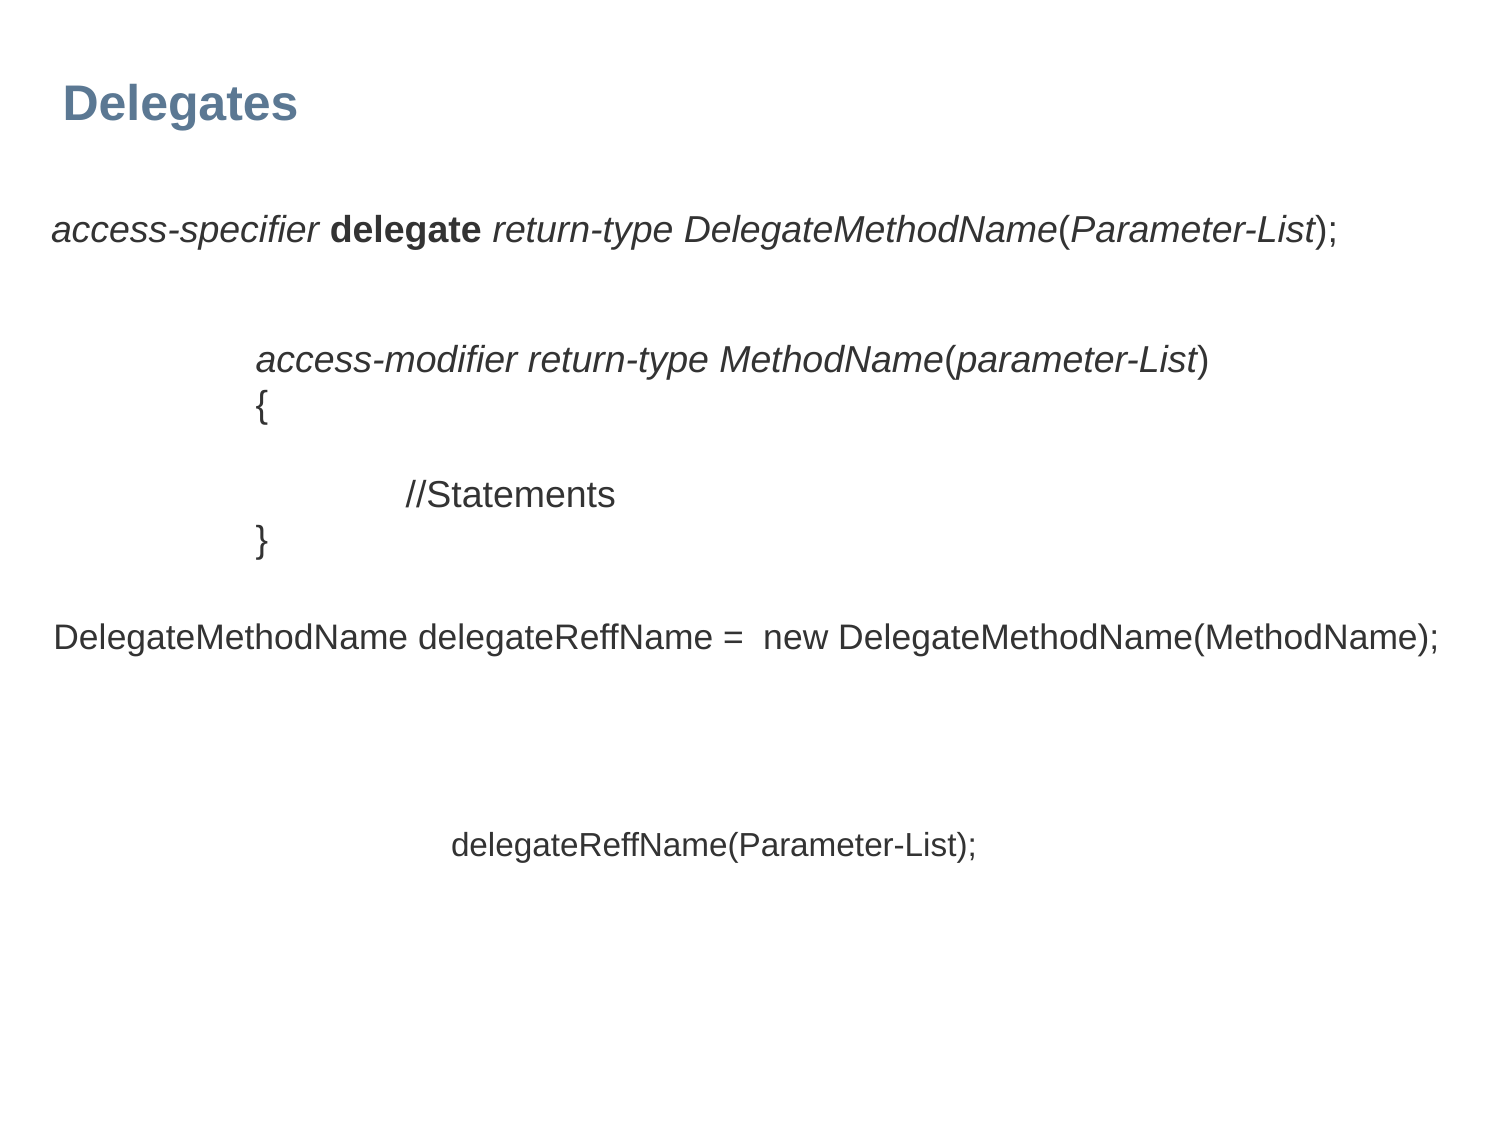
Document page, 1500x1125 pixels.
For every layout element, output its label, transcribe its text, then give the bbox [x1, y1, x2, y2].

text_box DelegateMethodName delegateReffName = new DelegateMethodName(MethodName); [38, 606, 1500, 664]
title Delegates [62, 52, 1435, 139]
text_box access-modifier return-type MethodName(parameter-List) { //Statements } [240, 327, 1255, 567]
text_box delegateReffName(Parameter-List); [436, 815, 1107, 871]
text_box access-specifier delegate return-type DelegateMethodName(Parameter-List); [36, 197, 1382, 258]
